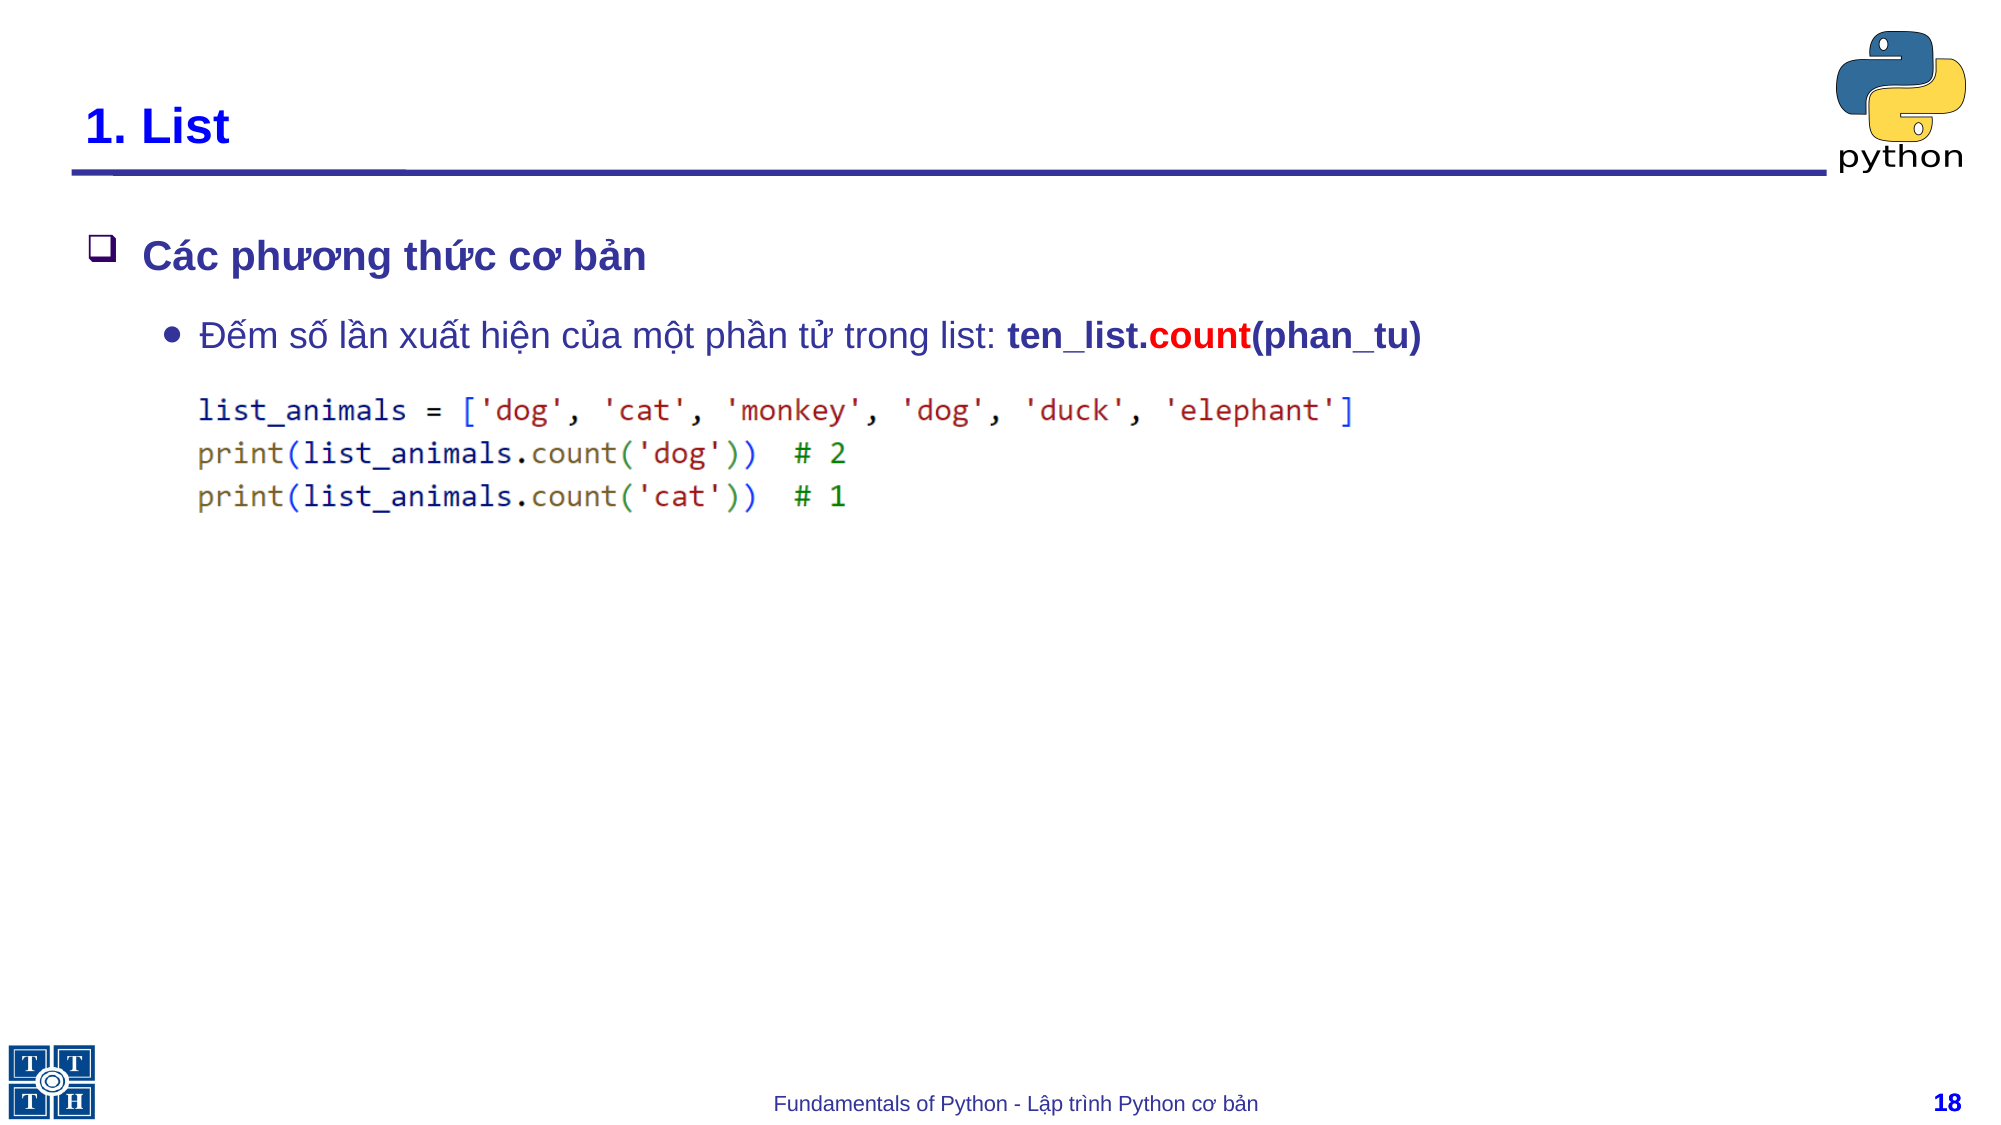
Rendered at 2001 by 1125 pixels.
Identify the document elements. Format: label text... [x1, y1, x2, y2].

picture [1836, 31, 1966, 173]
list Các phương thức cơ bản Đếm số lần xuất hiện của một phần tử trong list: ten_list.count(phan_tu) [70, 196, 1804, 1047]
title 1. List [70, 31, 1804, 161]
picture [184, 385, 1367, 525]
picture [8, 1044, 96, 1120]
